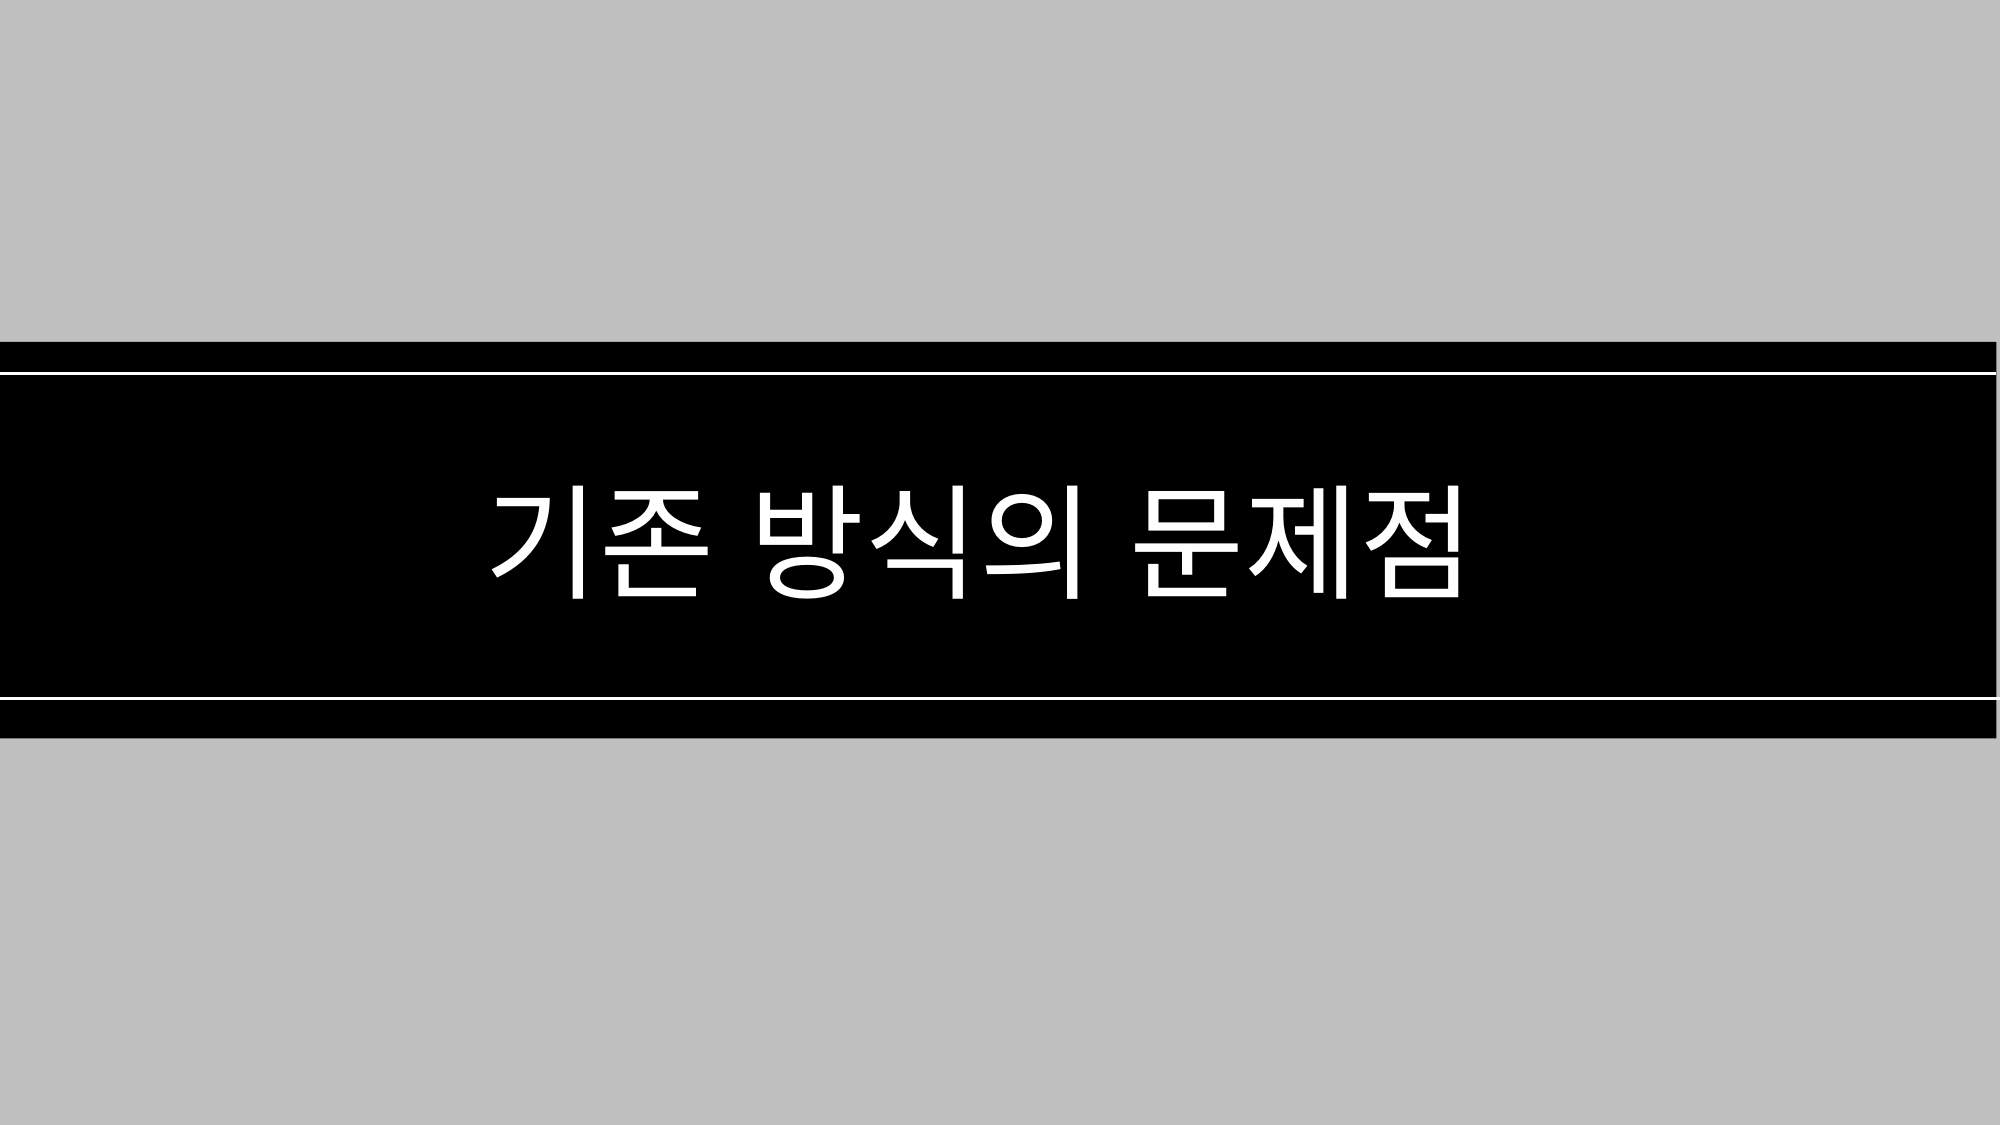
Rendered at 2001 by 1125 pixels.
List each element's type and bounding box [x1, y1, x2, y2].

text_box [0, 341, 2000, 739]
